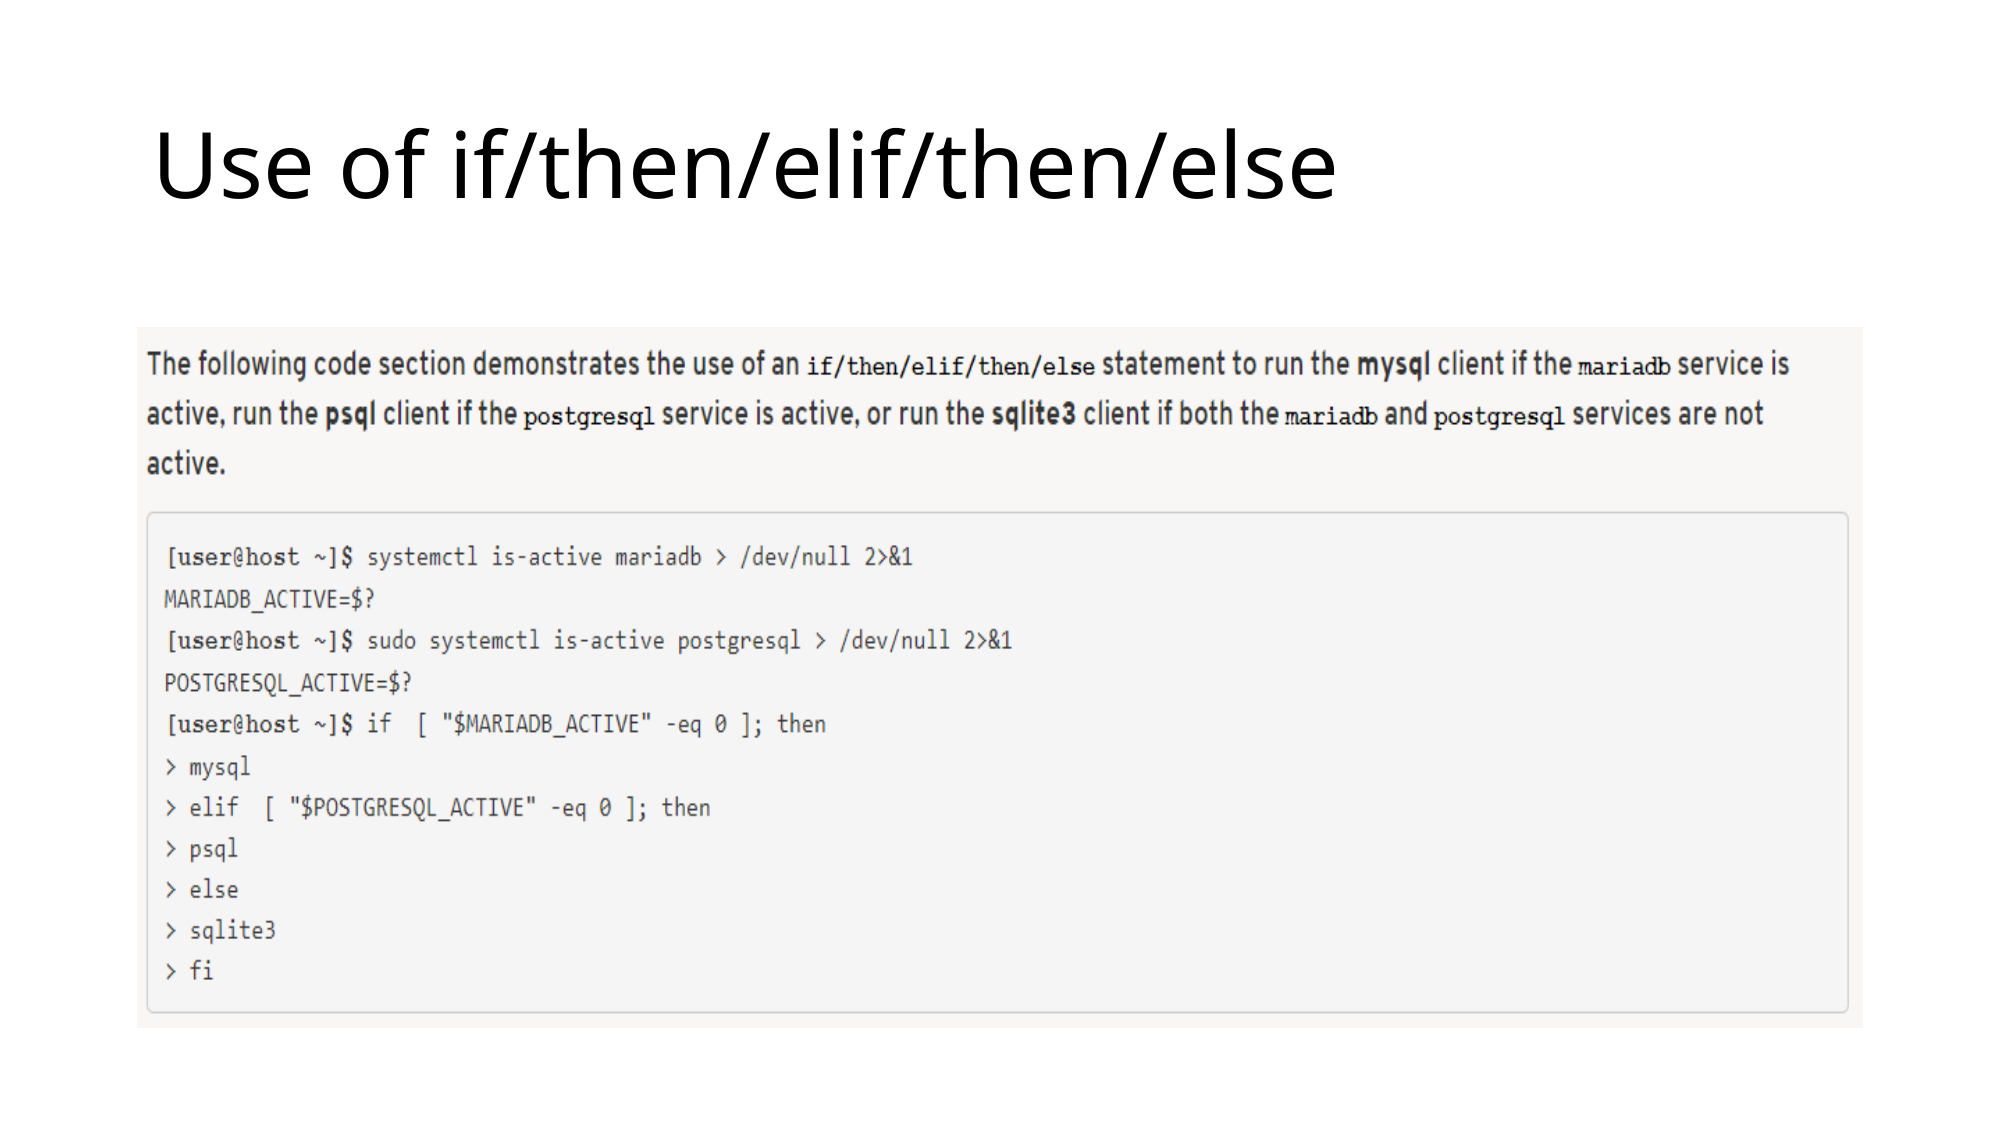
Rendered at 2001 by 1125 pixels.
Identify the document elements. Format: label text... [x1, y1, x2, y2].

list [137, 327, 1863, 1028]
title Use of if/then/elif/then/else [137, 59, 1863, 278]
